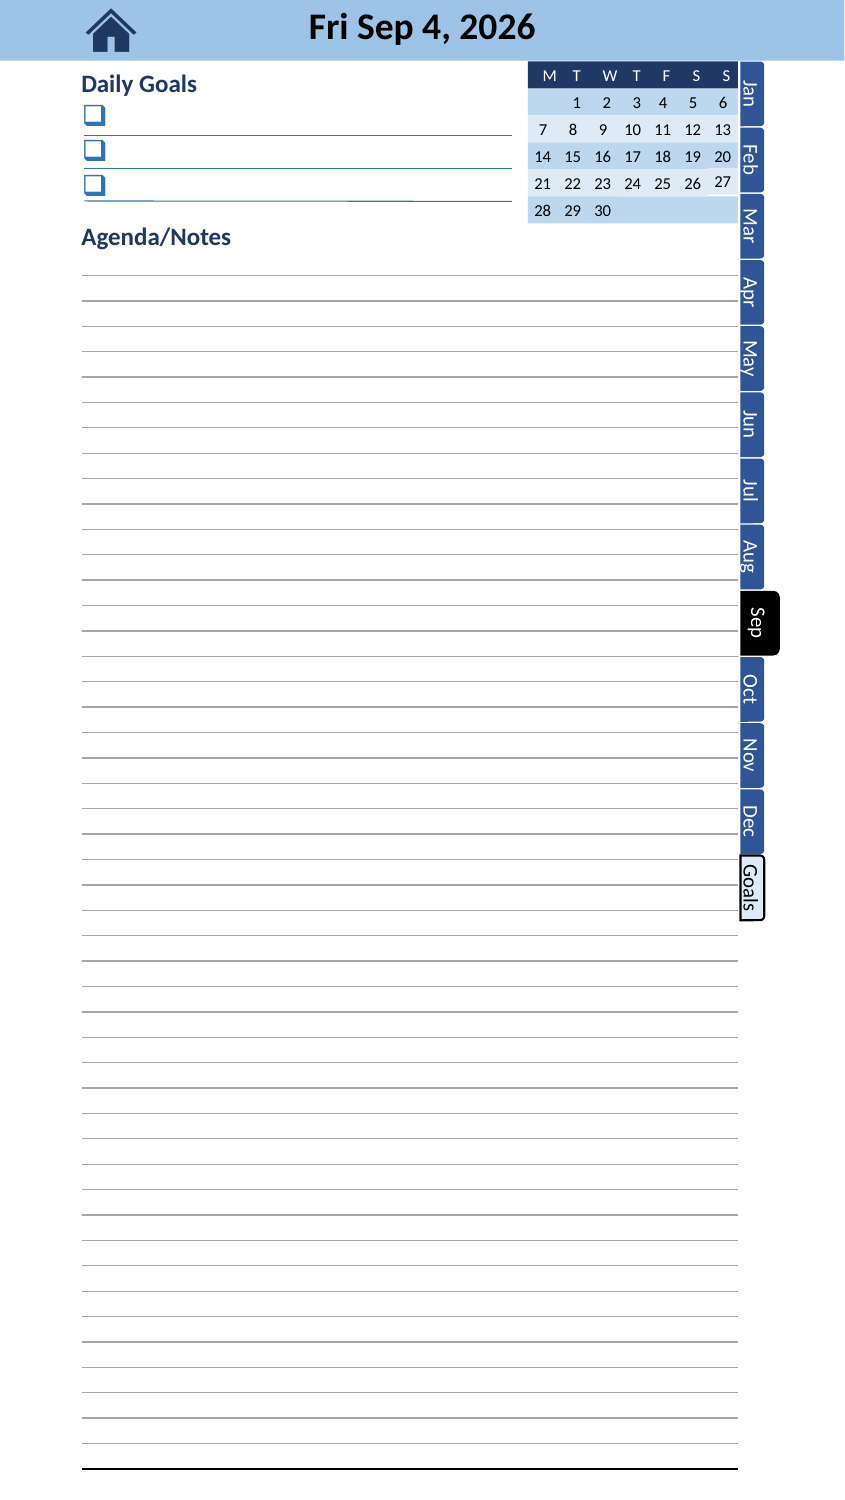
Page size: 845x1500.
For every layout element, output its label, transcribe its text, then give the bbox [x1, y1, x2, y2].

picture [82, 1, 140, 59]
list Fri Sep 4, 2026 [190, 0, 655, 61]
